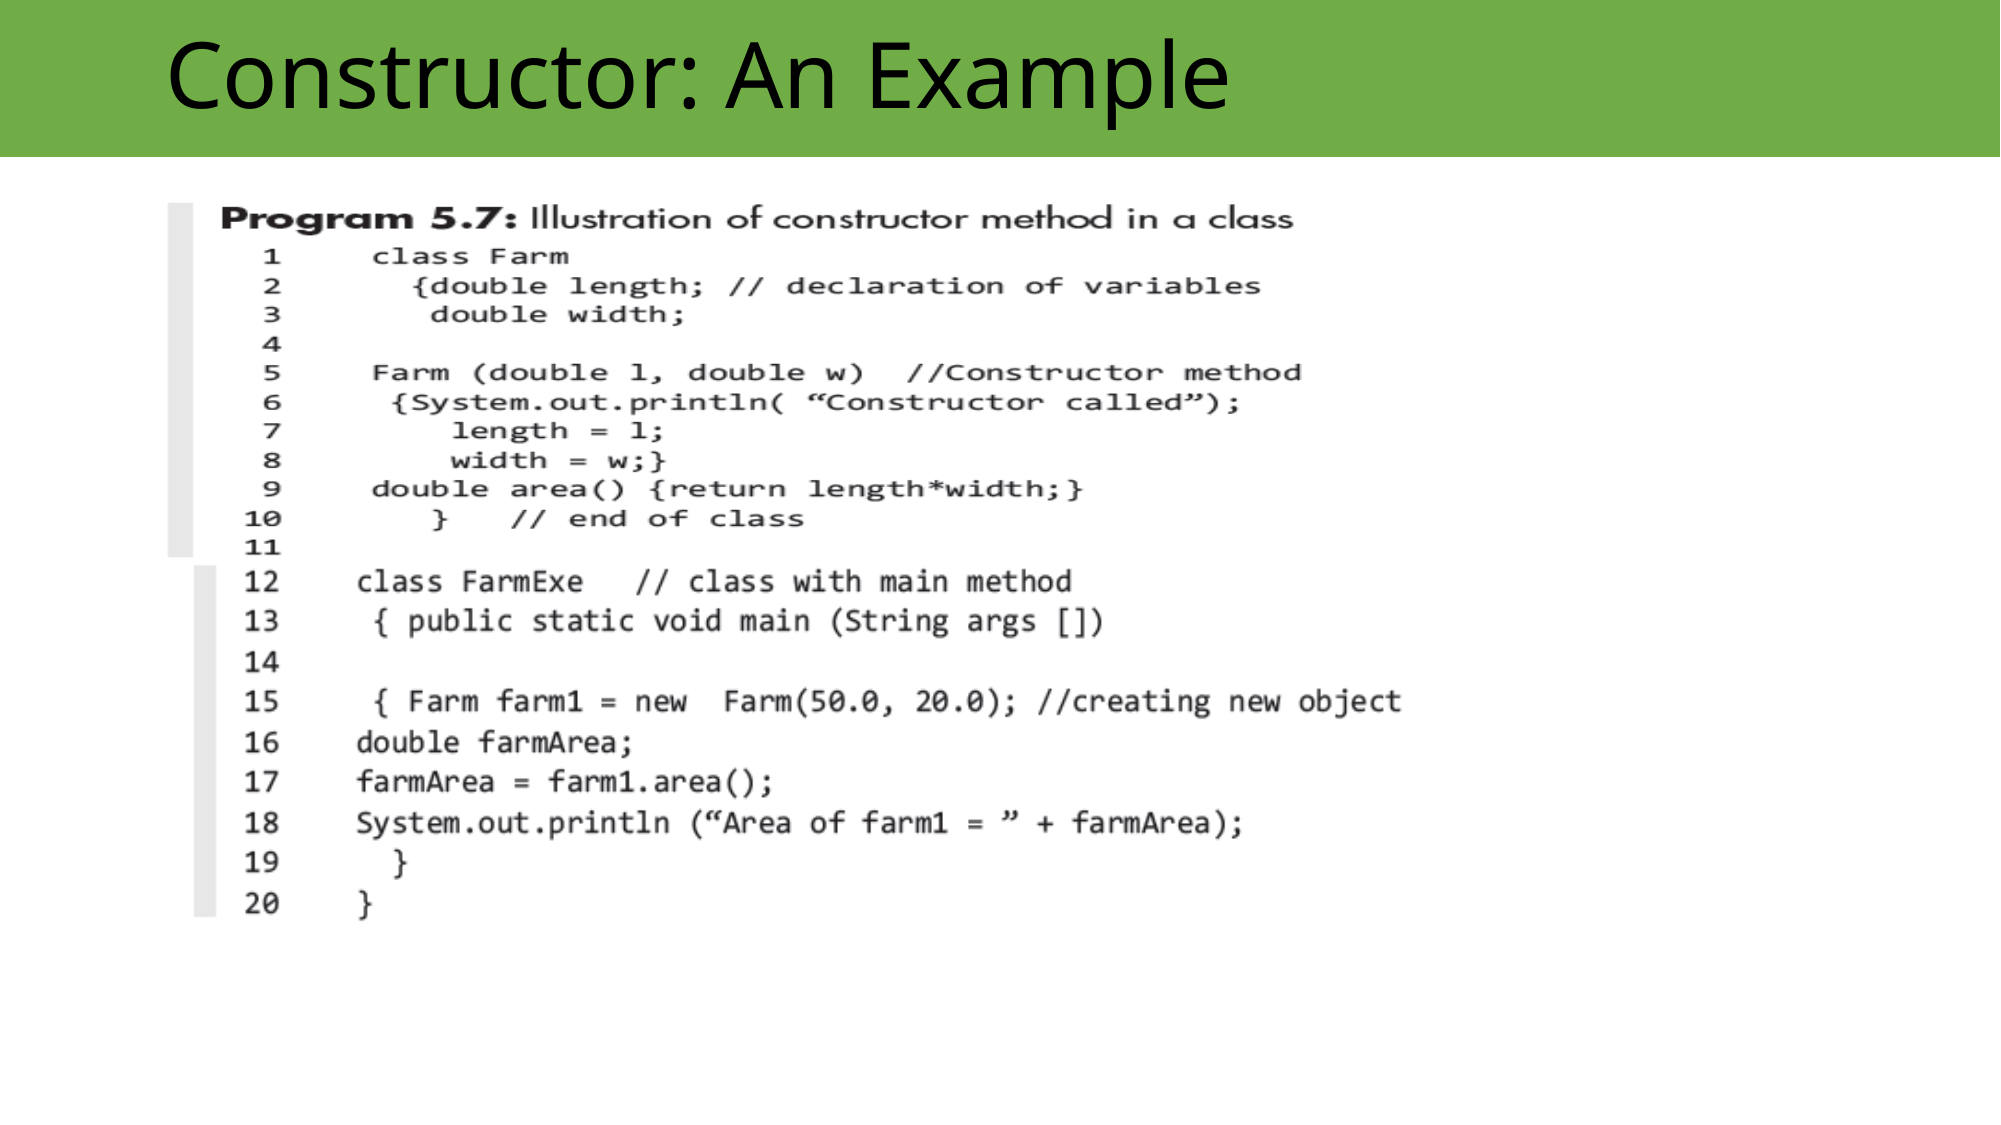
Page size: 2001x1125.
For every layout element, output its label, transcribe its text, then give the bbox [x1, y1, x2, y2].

picture [158, 199, 1463, 938]
title Constructor: An Example [0, 0, 2000, 157]
